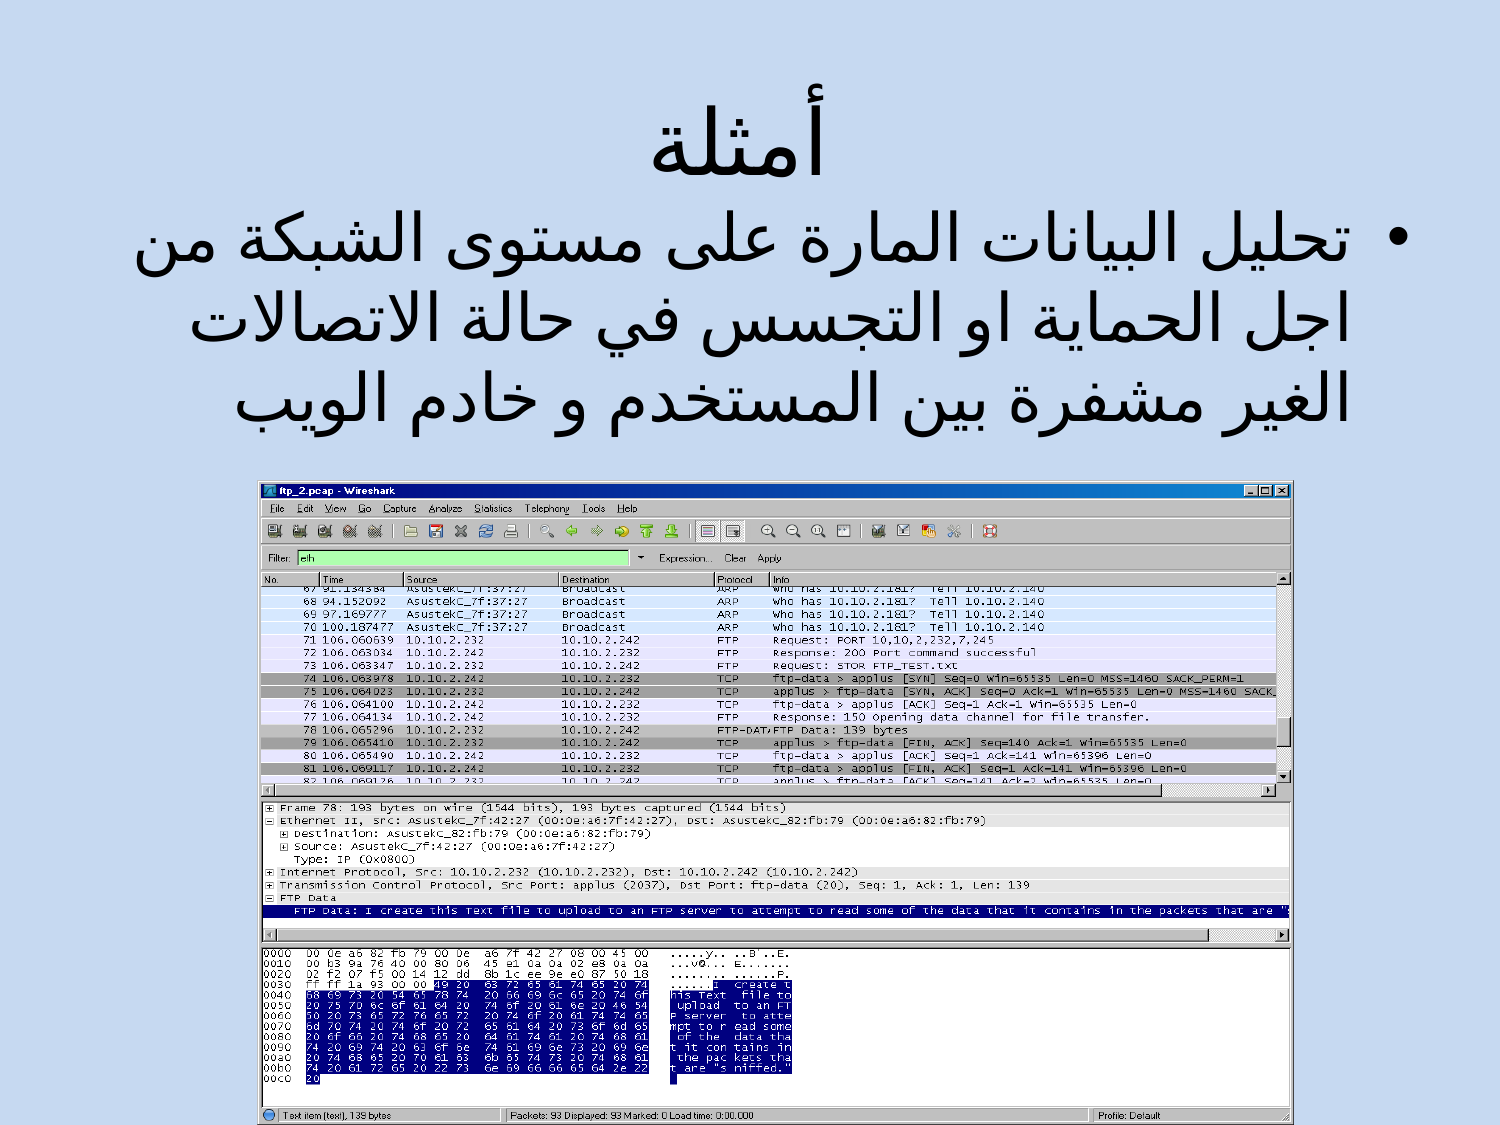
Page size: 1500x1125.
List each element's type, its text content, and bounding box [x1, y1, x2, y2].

title أمثلة [75, 45, 1425, 187]
list تحليل البيانات المارة على مستوى الشبكة من اجل الحماية او التجسس في حالة الاتصالات الغير مشفرة بين المستخدم و خادم الويب [75, 187, 1425, 1125]
picture [257, 480, 1294, 1125]
